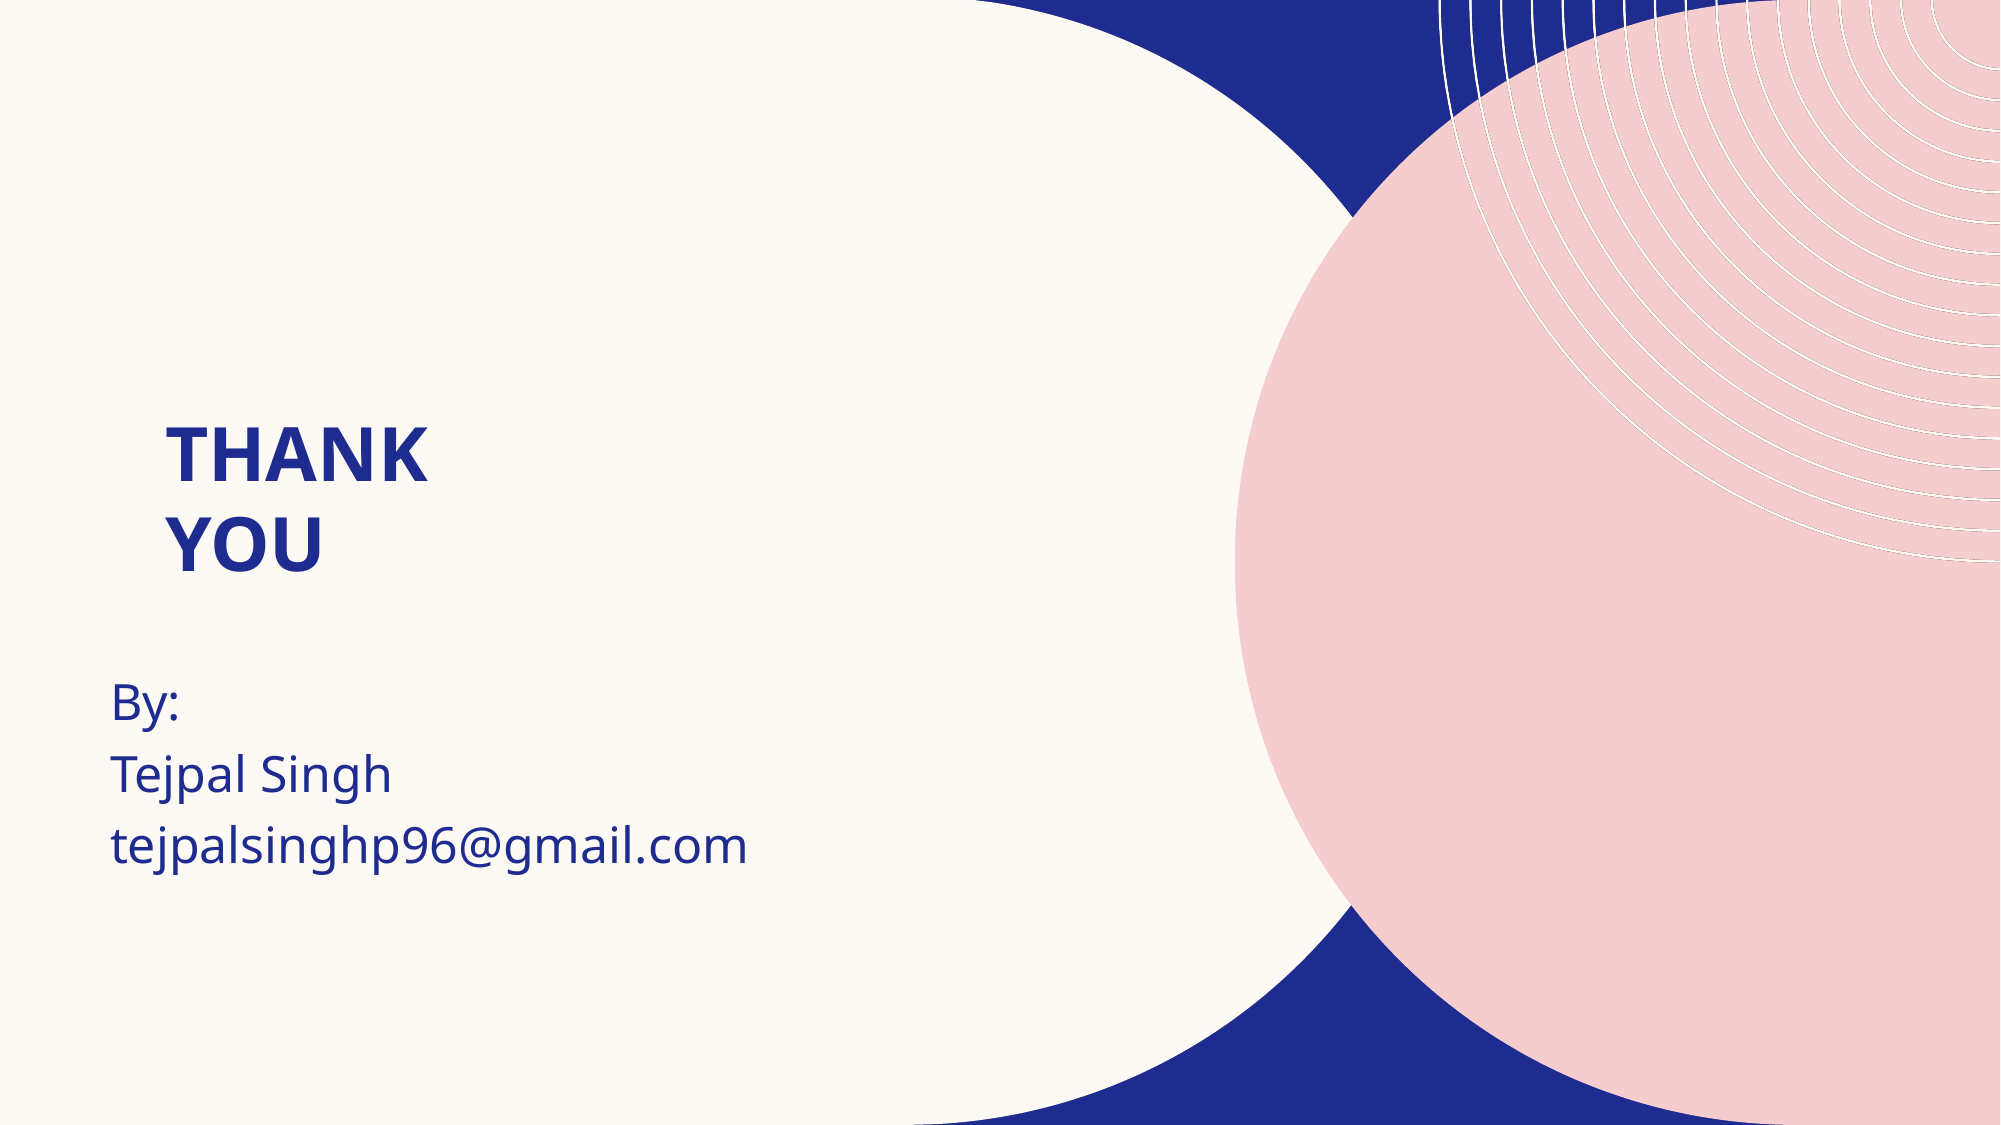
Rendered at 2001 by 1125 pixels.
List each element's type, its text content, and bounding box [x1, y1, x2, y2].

picture [1438, 0, 2001, 563]
title Thank you [150, 382, 1088, 587]
subtitle By: Tejpal Singh tejpalsinghp96@gmail.com [94, 669, 1033, 1037]
